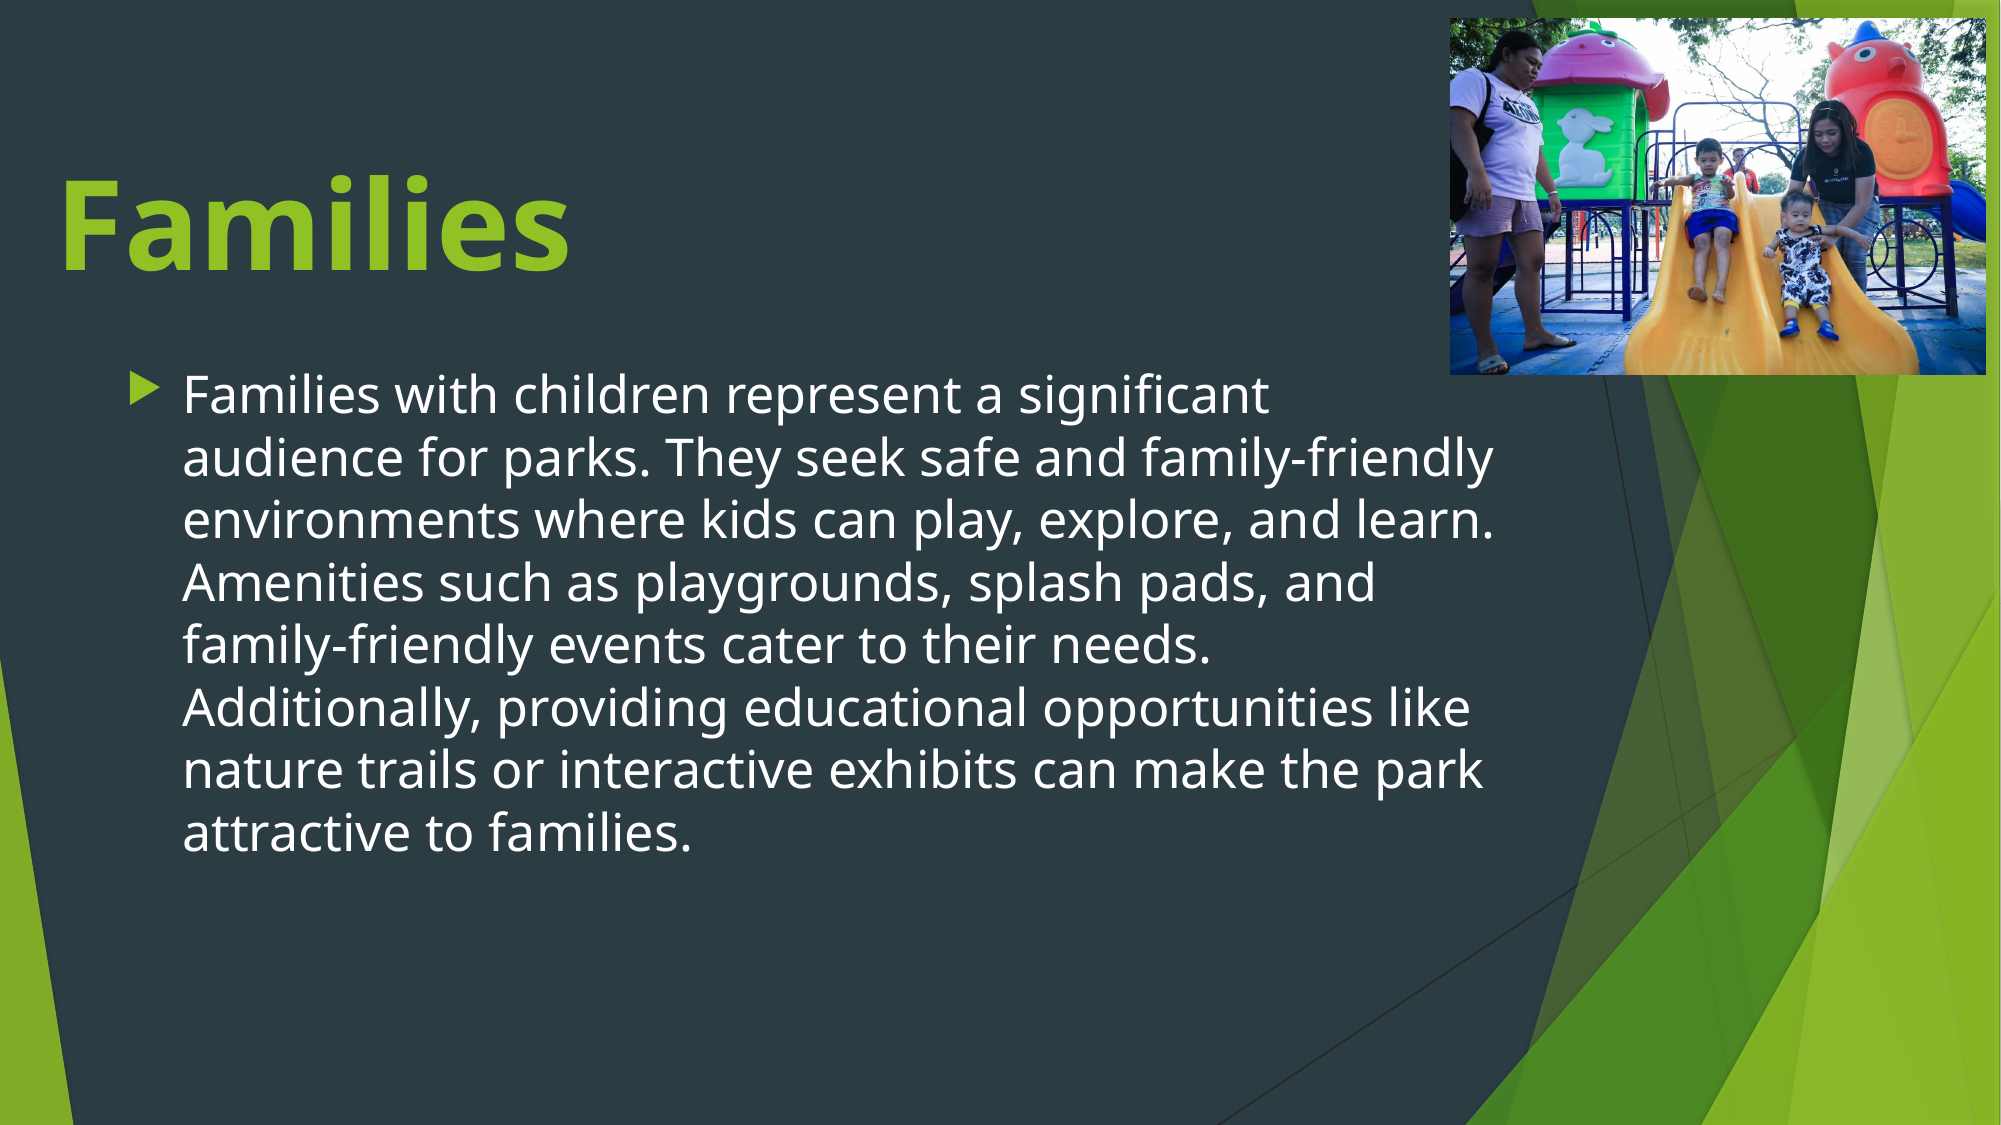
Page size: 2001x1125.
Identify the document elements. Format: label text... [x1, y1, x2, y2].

title Families [40, 137, 1445, 355]
picture [1450, 17, 1987, 376]
list Families with children represent a significant audience for parks. They seek safe and family-friendly environments where kids can play, explore, and learn. Amenities such as playgrounds, splash pads, and family-friendly events cater to their needs. Additionally, providing educational opportunities like nature trails or interactive exhibits can make the park attractive to families. [111, 354, 1522, 992]
